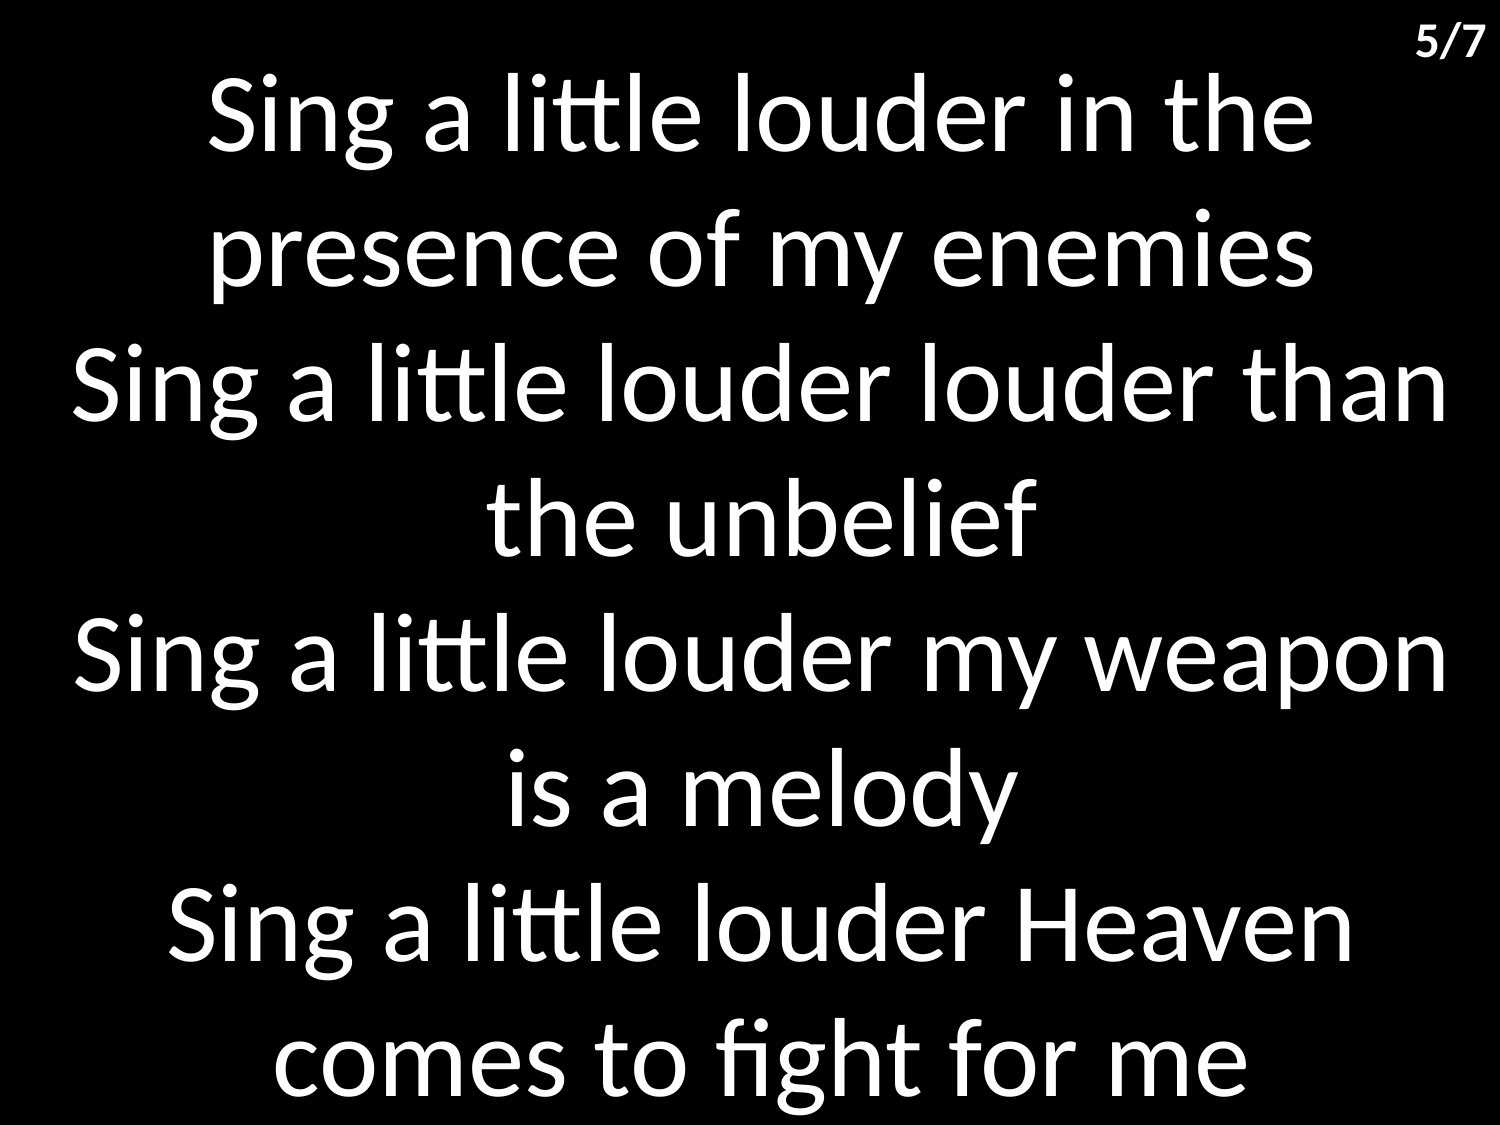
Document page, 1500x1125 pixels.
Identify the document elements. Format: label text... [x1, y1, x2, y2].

text_box 5/7 [1399, 0, 1500, 75]
subtitle Sing a little louder in the presence of my enemies Sing a little louder louder than the unbelief Sing a little louder my weapon is a melody Sing a little louder Heaven comes to fight for me [53, 30, 1471, 1094]
